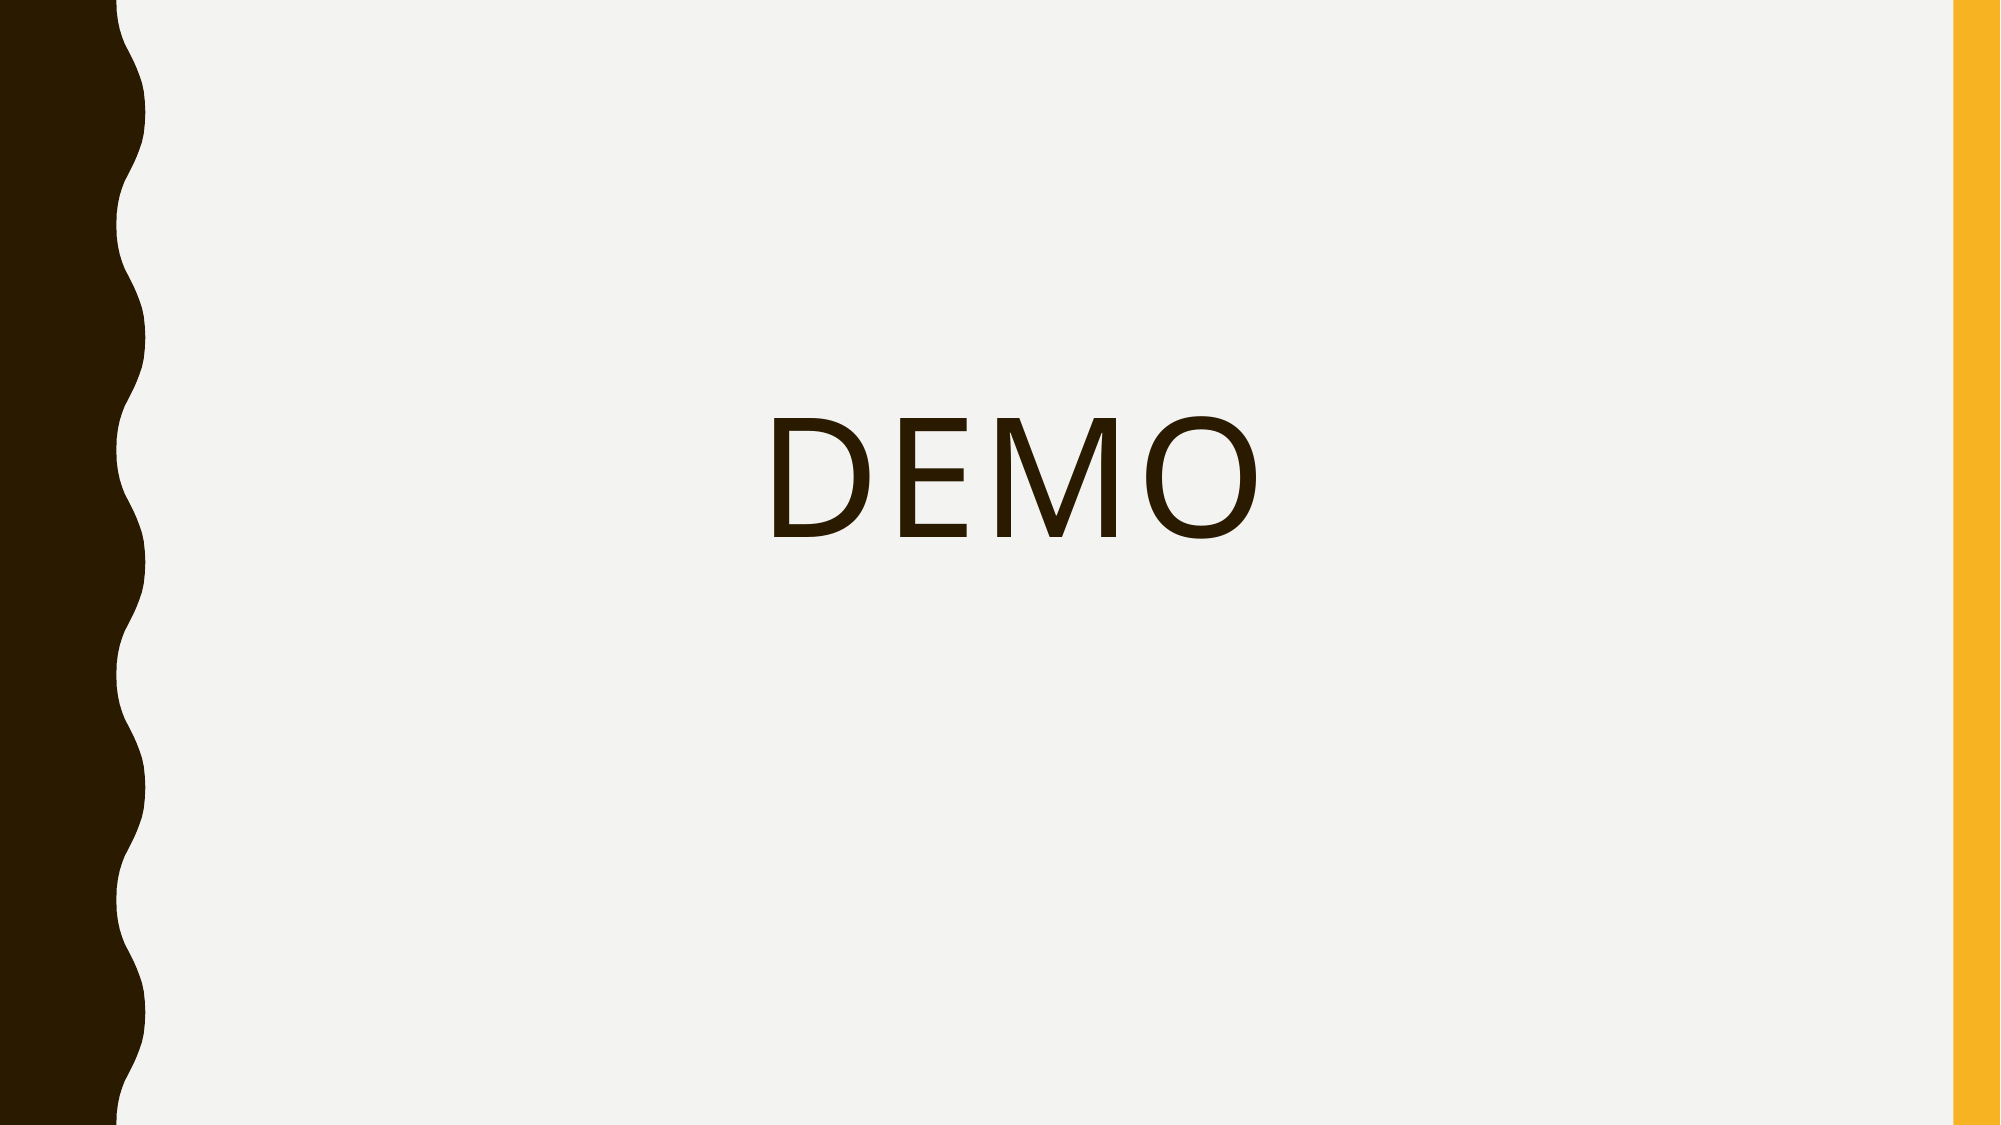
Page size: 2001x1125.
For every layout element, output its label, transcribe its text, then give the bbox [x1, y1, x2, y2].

title DEmo [178, 385, 1849, 631]
